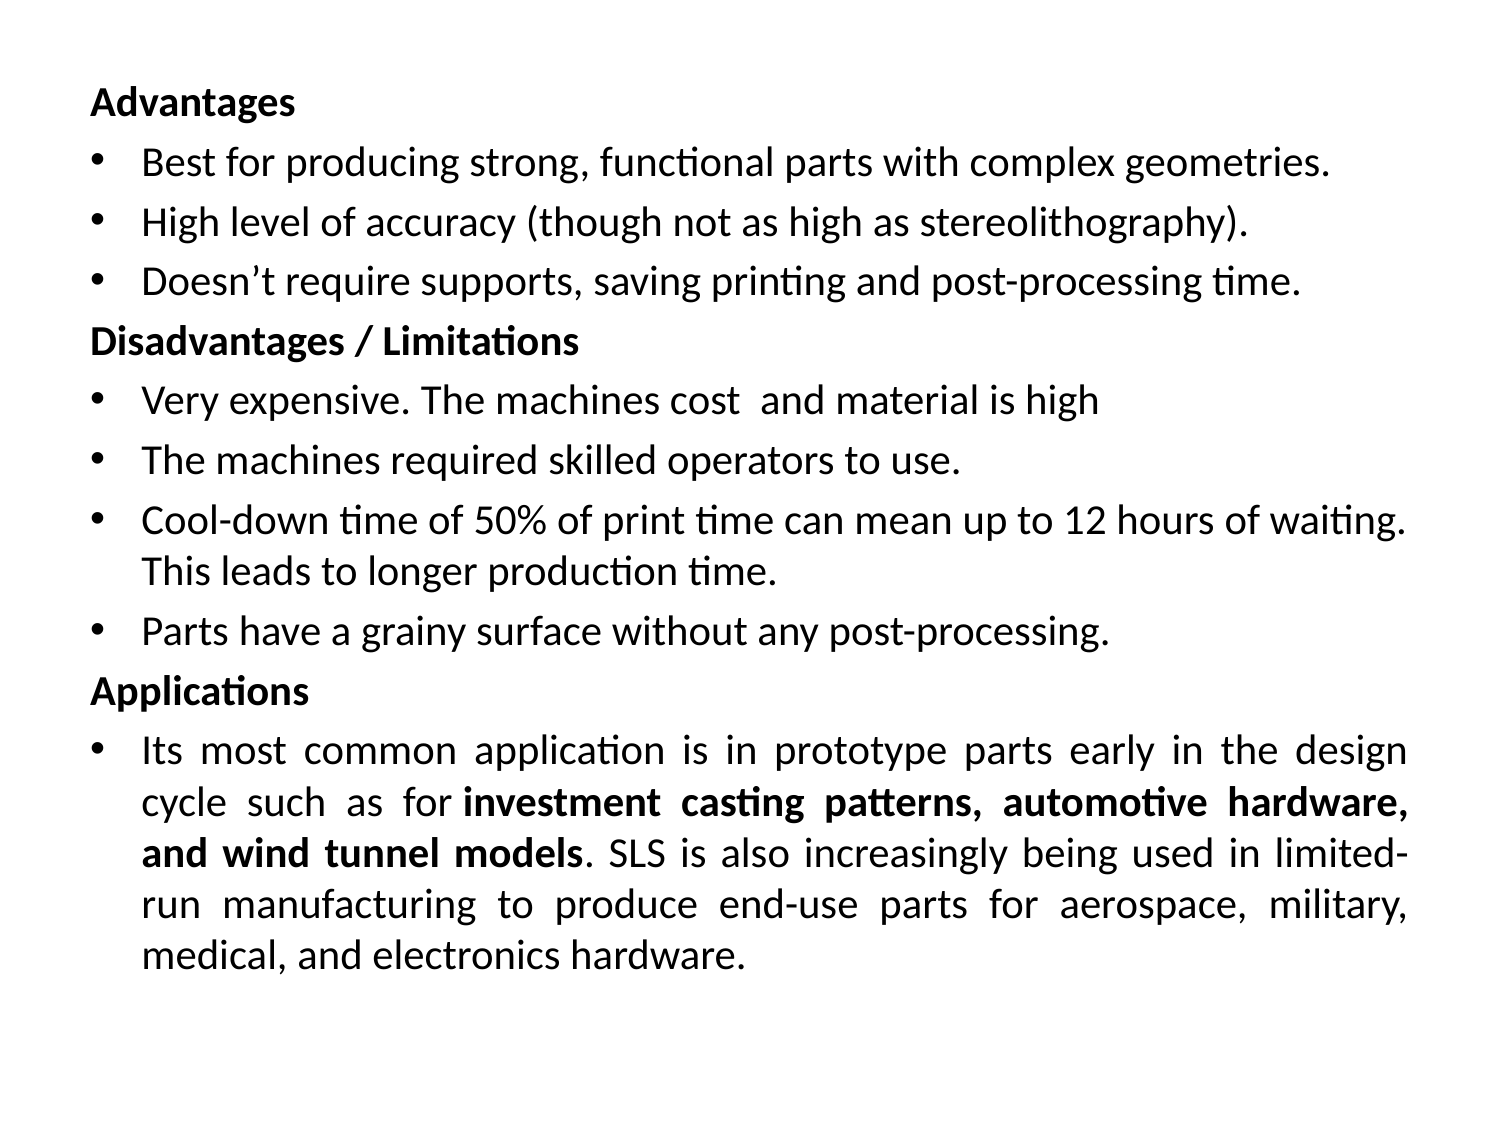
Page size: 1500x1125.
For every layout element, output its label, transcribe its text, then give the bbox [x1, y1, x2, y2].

list Advantages Best for producing strong, functional parts with complex geometries. High level of accuracy (though not as high as stereolithography). Doesn’t require supports, saving printing and post-processing time. Disadvantages / Limitations Very expensive. The machines cost and material is high The machines required skilled operators to use. Cool-down time of 50% of print time can mean up to 12 hours of waiting. This leads to longer production time. Parts have a grainy surface without any post-processing. Applications Its most common application is in prototype parts early in the design cycle such as for investment casting patterns, automotive hardware, and wind tunnel models. SLS is also increasingly being used in limited-run manufacturing to produce end-use parts for aerospace, military, medical, and electronics hardware. [75, 66, 1425, 1005]
